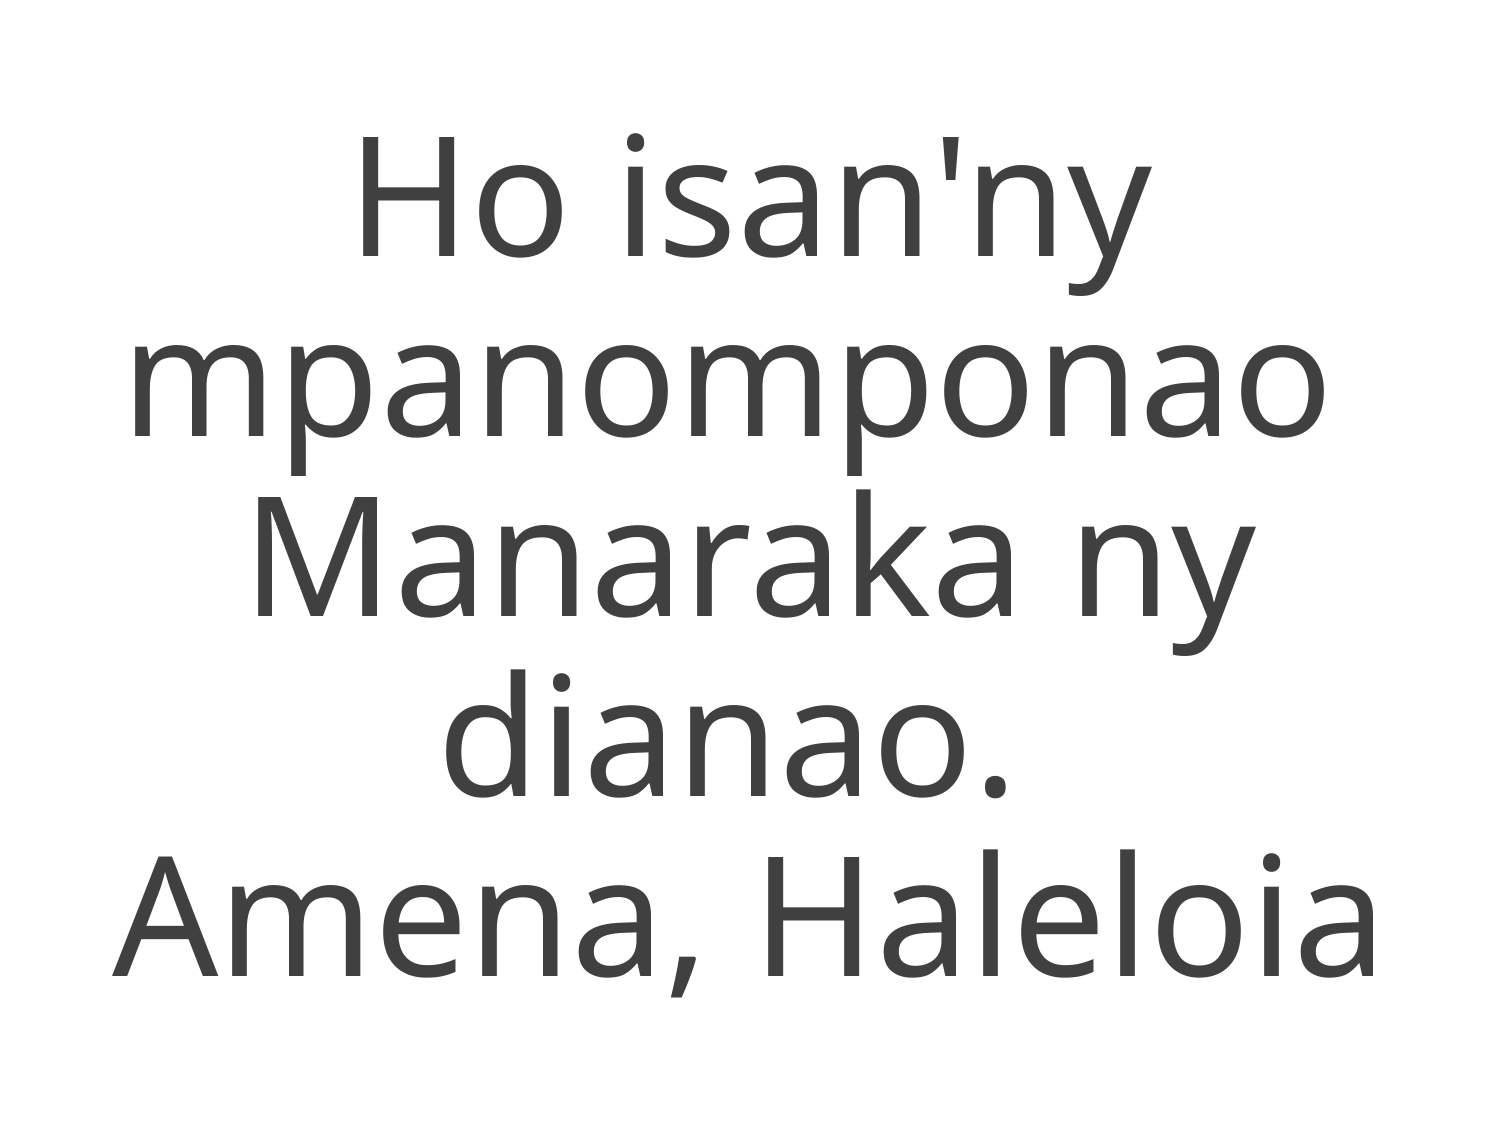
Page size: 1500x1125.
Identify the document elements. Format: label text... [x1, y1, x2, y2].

title Ho isan'ny mpanomponao Manaraka ny dianao. Amena, Haleloia [0, 453, 1500, 672]
